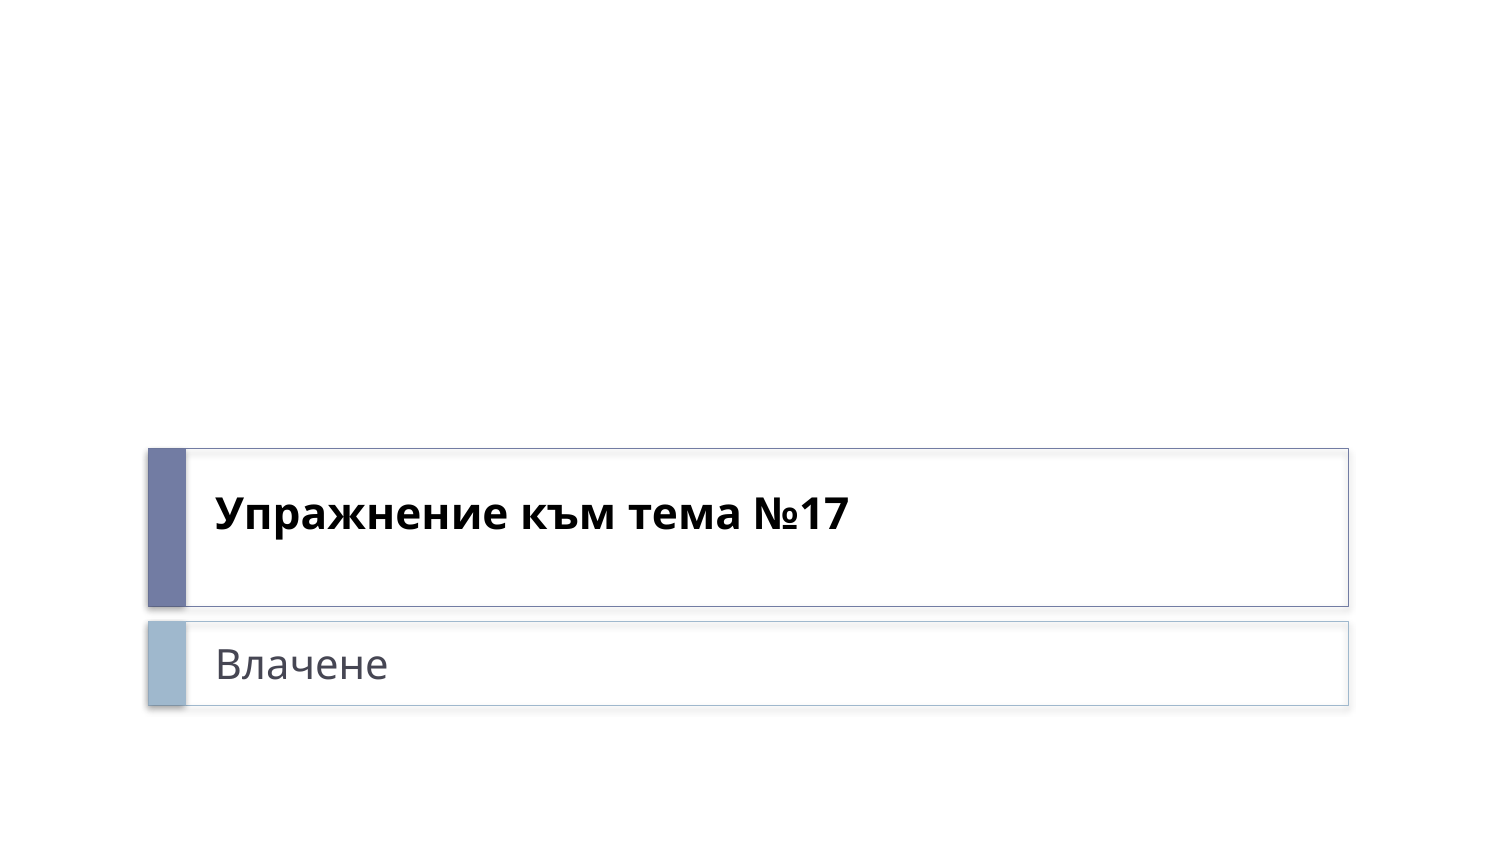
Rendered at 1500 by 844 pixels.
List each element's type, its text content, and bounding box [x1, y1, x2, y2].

title Упражнение към тема №17 [200, 478, 1325, 600]
subtitle Влачене [200, 630, 1325, 697]
